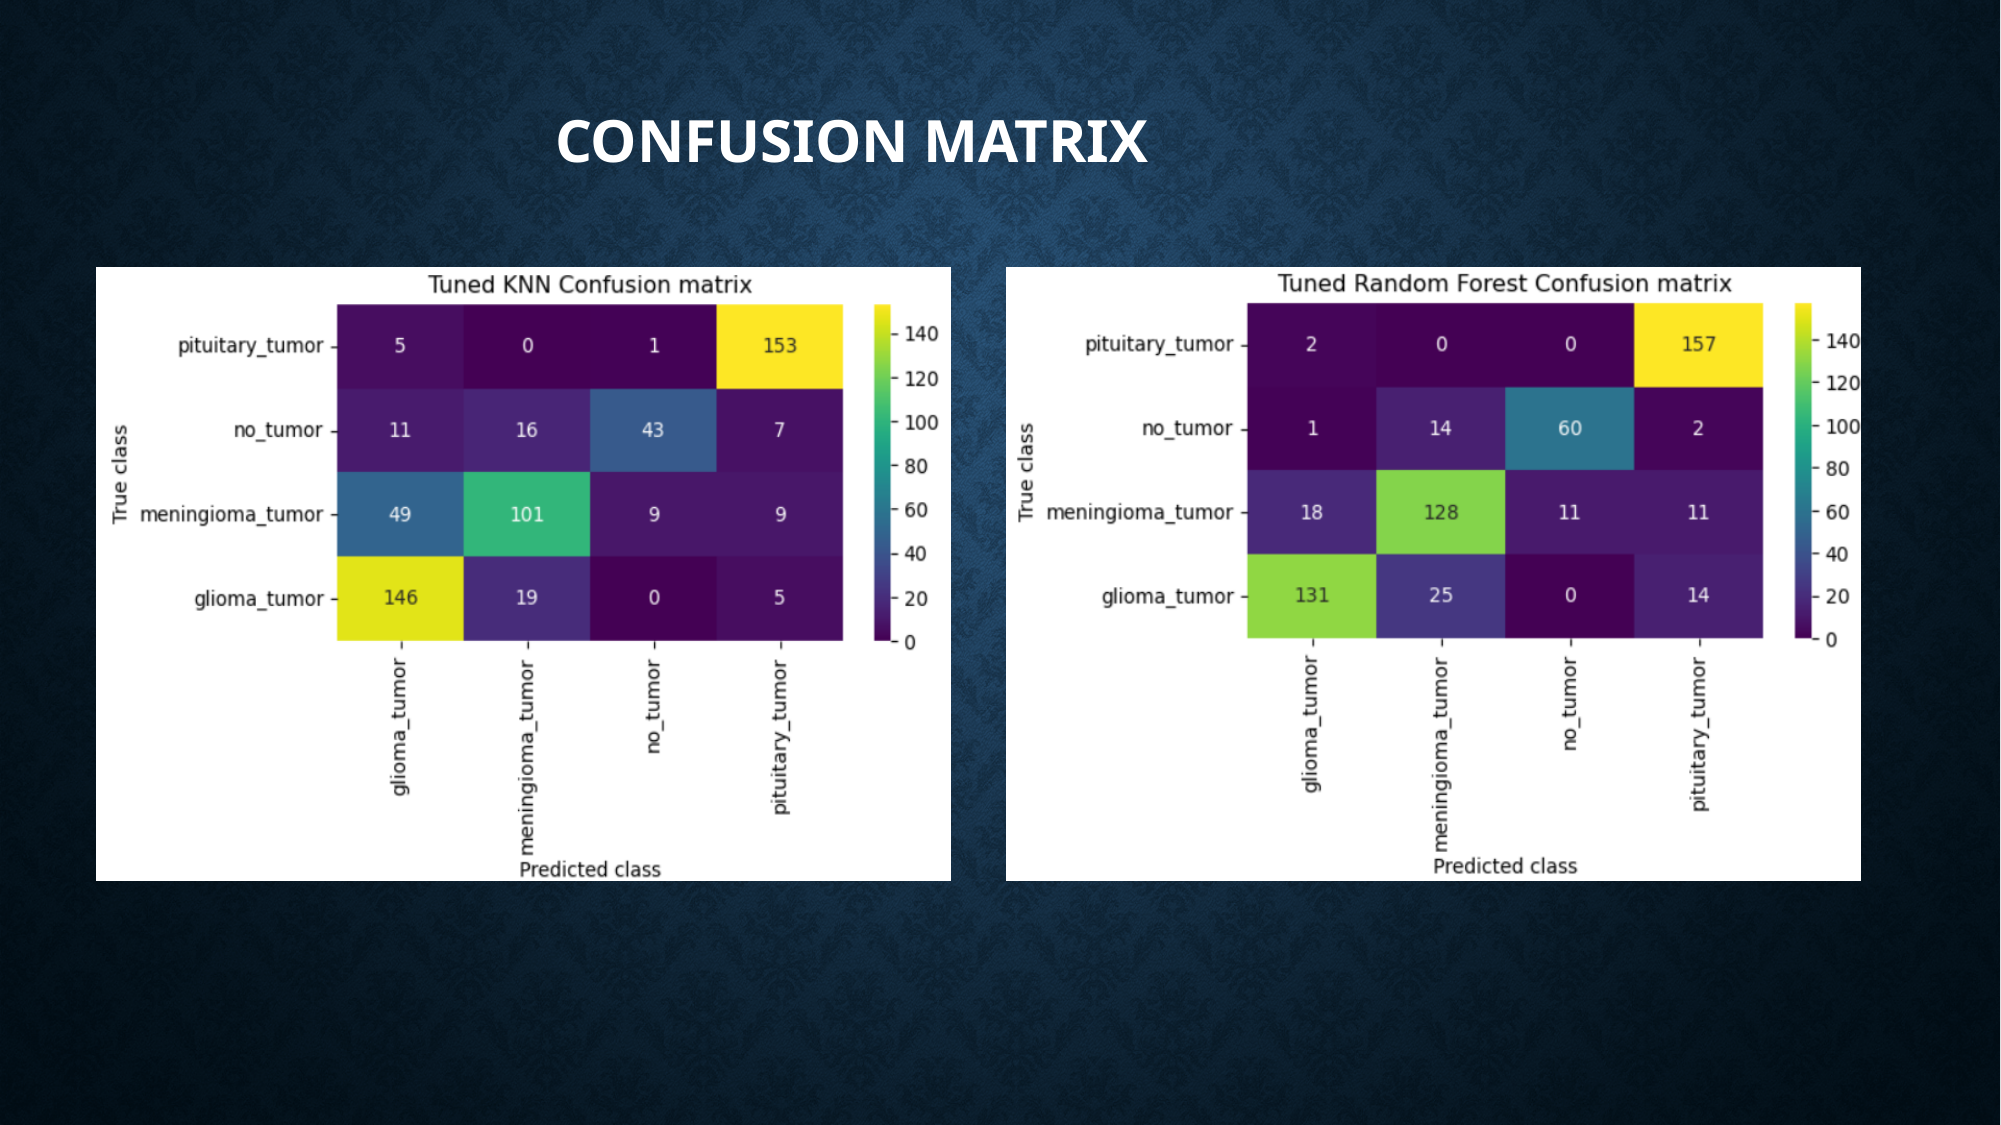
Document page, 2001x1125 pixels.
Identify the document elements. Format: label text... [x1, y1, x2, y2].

title Confusion Matrix [150, 99, 1554, 183]
picture [1006, 266, 1862, 882]
picture [95, 266, 951, 882]
